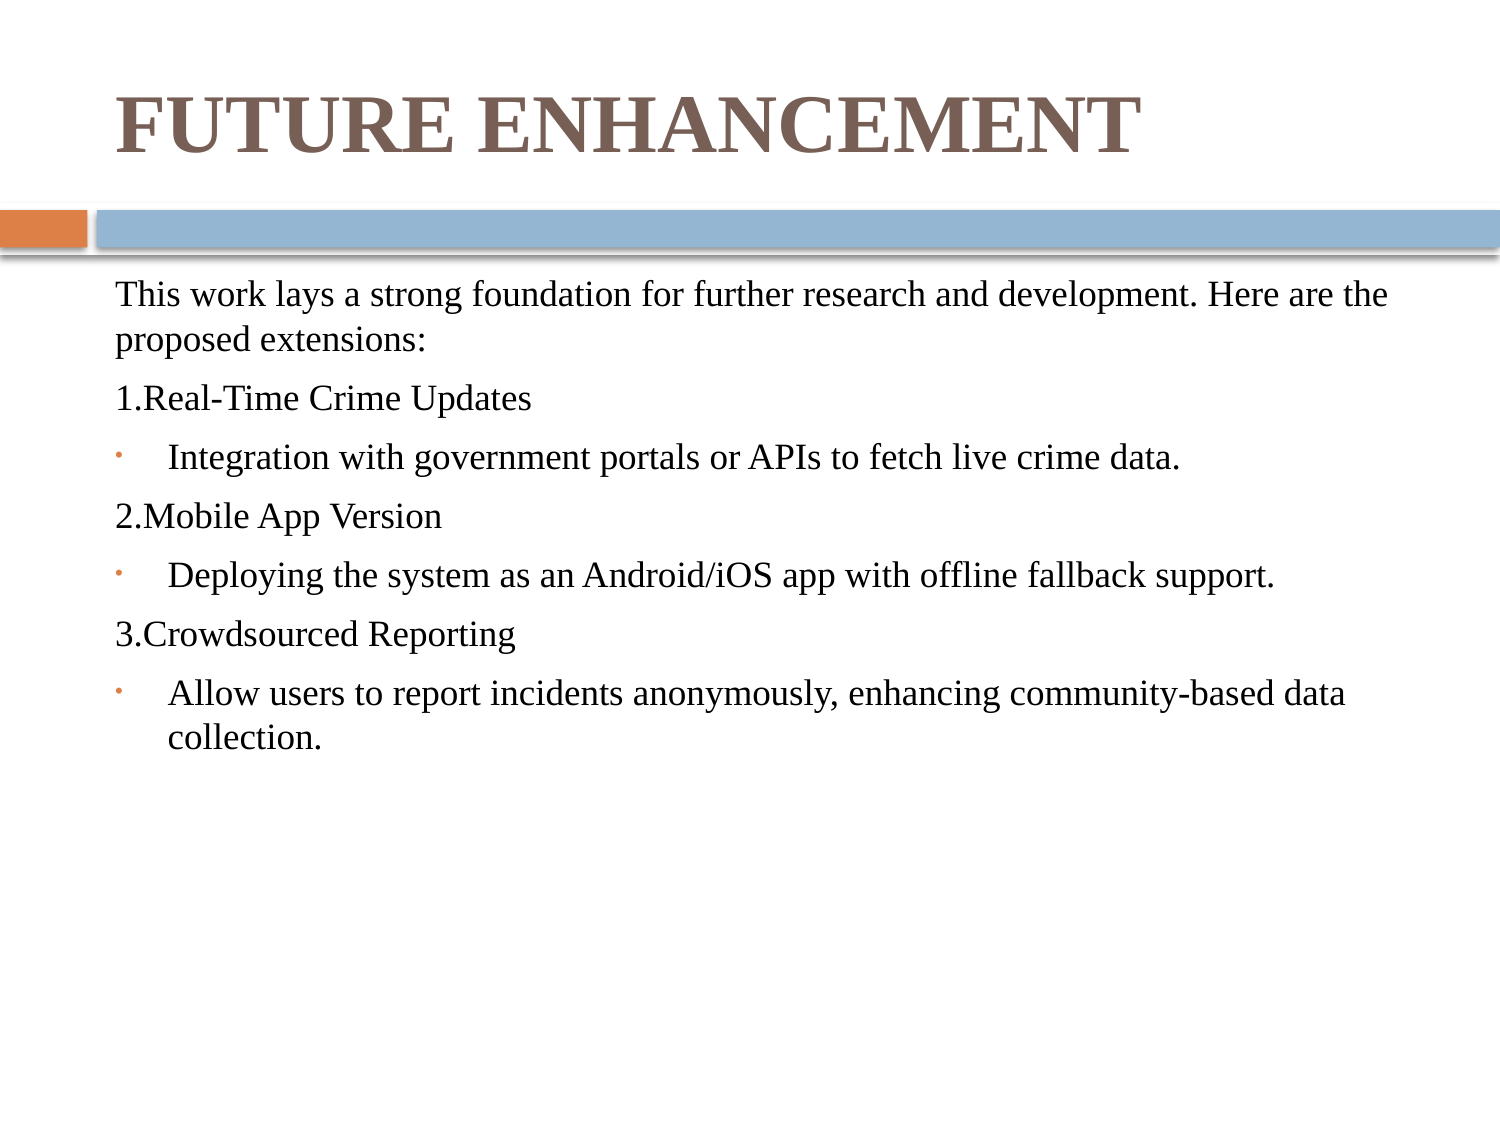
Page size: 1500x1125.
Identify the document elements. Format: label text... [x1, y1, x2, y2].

list This work lays a strong foundation for further research and development. Here are the proposed extensions: 1.Real-Time Crime Updates Integration with government portals or APIs to fetch live crime data. 2.Mobile App Version Deploying the system as an Android/iOS app with offline fallback support. 3.Crowdsourced Reporting Allow users to report incidents anonymously, enhancing community-based data collection. [100, 262, 1438, 1000]
slide_number [0, 208, 88, 249]
title FUTURE ENHANCEMENT [100, 37, 1438, 200]
